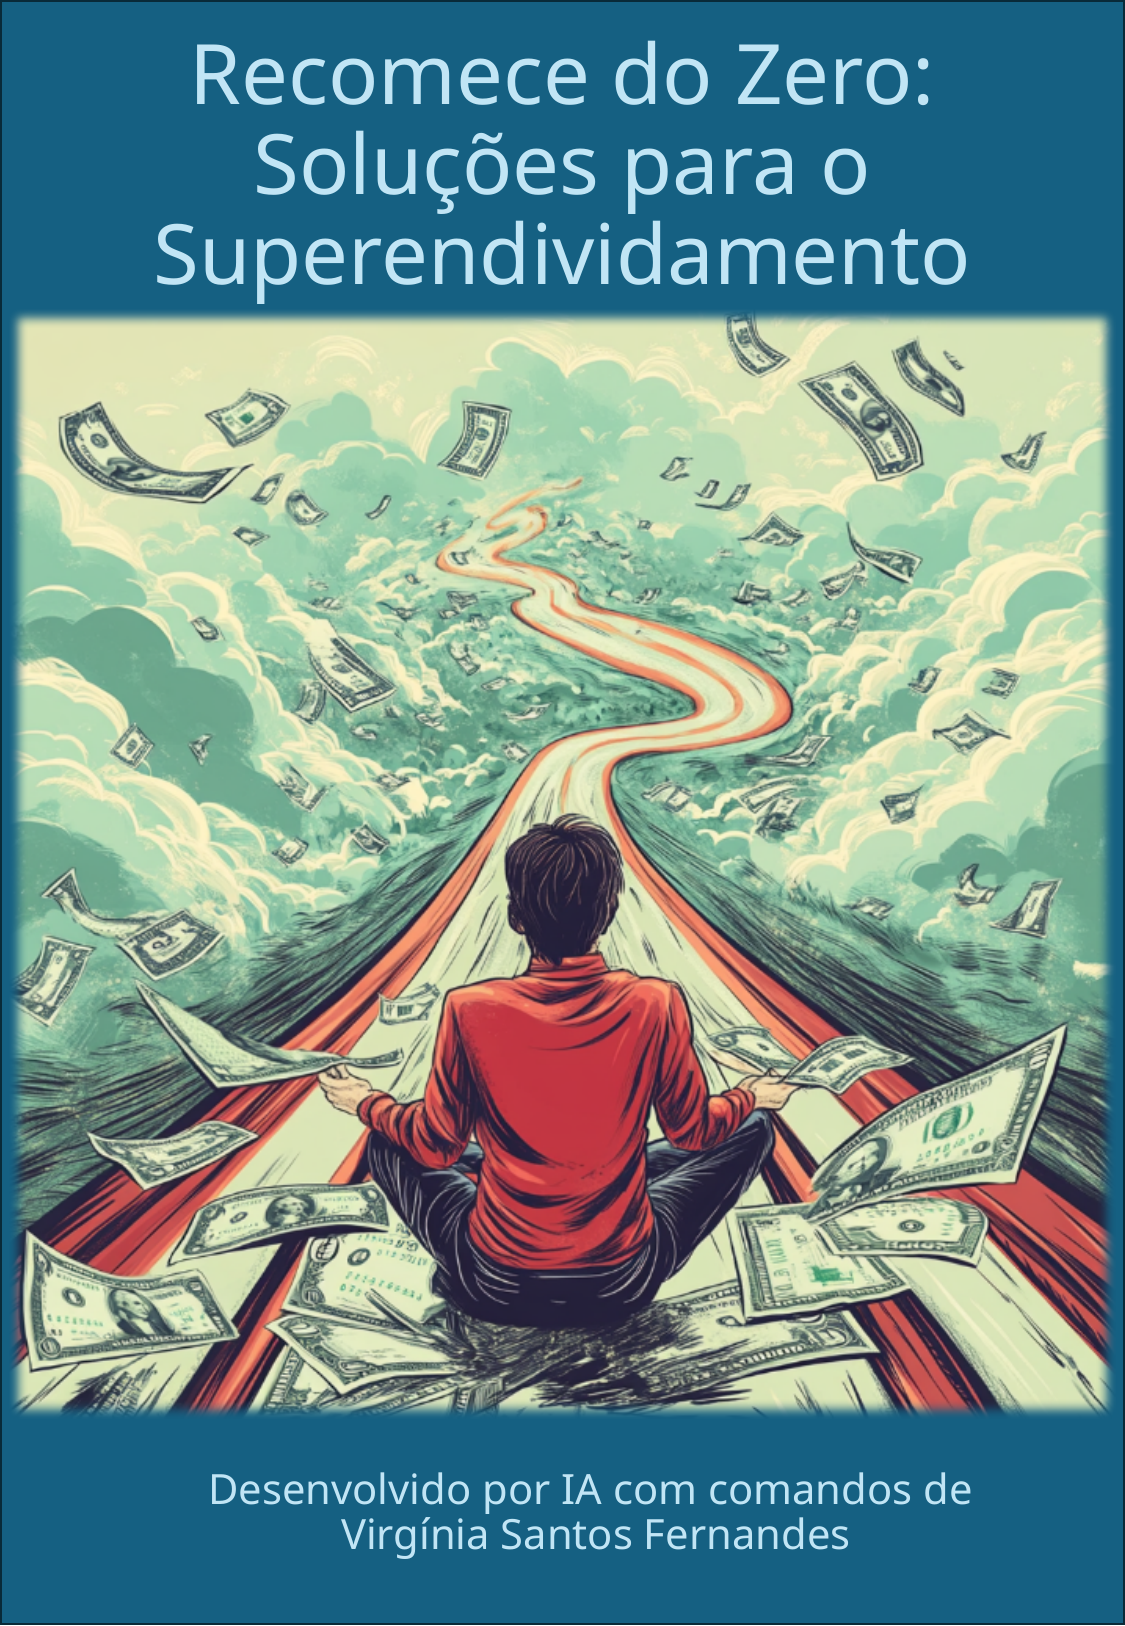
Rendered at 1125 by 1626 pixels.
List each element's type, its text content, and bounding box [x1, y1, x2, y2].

picture [8, 309, 1117, 1420]
text_box Desenvolvido por IA com comandos de Virgínia Santos Fernandes [65, 1420, 1116, 1567]
text_box [0, 0, 1125, 1625]
title Recomece do Zero: Soluções para o Superendividamento [37, 15, 1088, 309]
